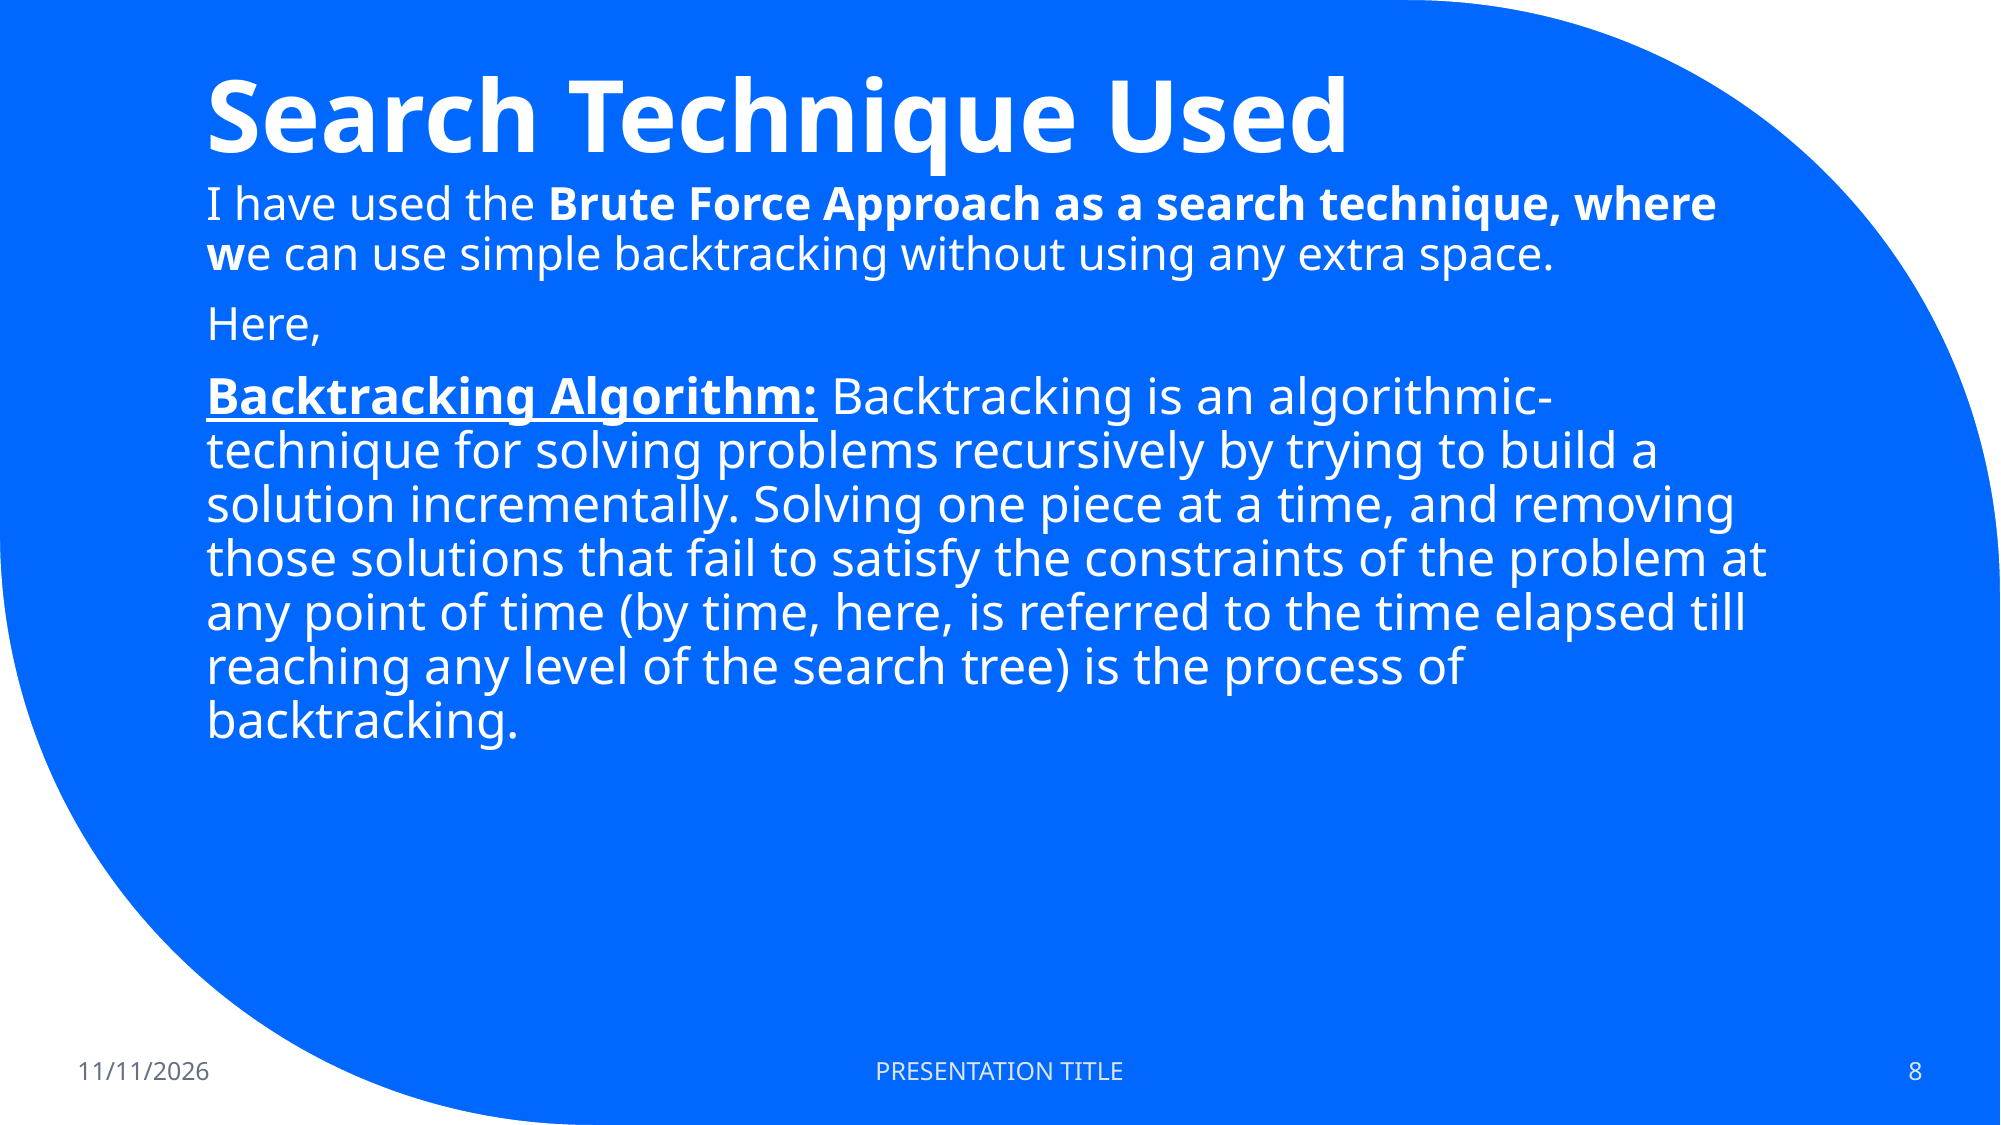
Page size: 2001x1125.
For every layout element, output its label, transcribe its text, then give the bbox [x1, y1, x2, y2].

list I have used the Brute Force Approach as a search technique, where we can use simple backtracking without using any extra space. Here, Backtracking Algorithm: Backtracking is an algorithmic-technique for solving problems recursively by trying to build a solution incrementally. Solving one piece at a time, and removing those solutions that fail to satisfy the constraints of the problem at any point of time (by time, here, is referred to the time elapsed till reaching any level of the search tree) is the process of backtracking. [191, 173, 1796, 1065]
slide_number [62, 1042, 342, 1103]
title Search Technique Used [191, 60, 1796, 173]
footer PRESENTATION TITLE [662, 1042, 1338, 1103]
slide_number 8 [1665, 1042, 1938, 1103]
